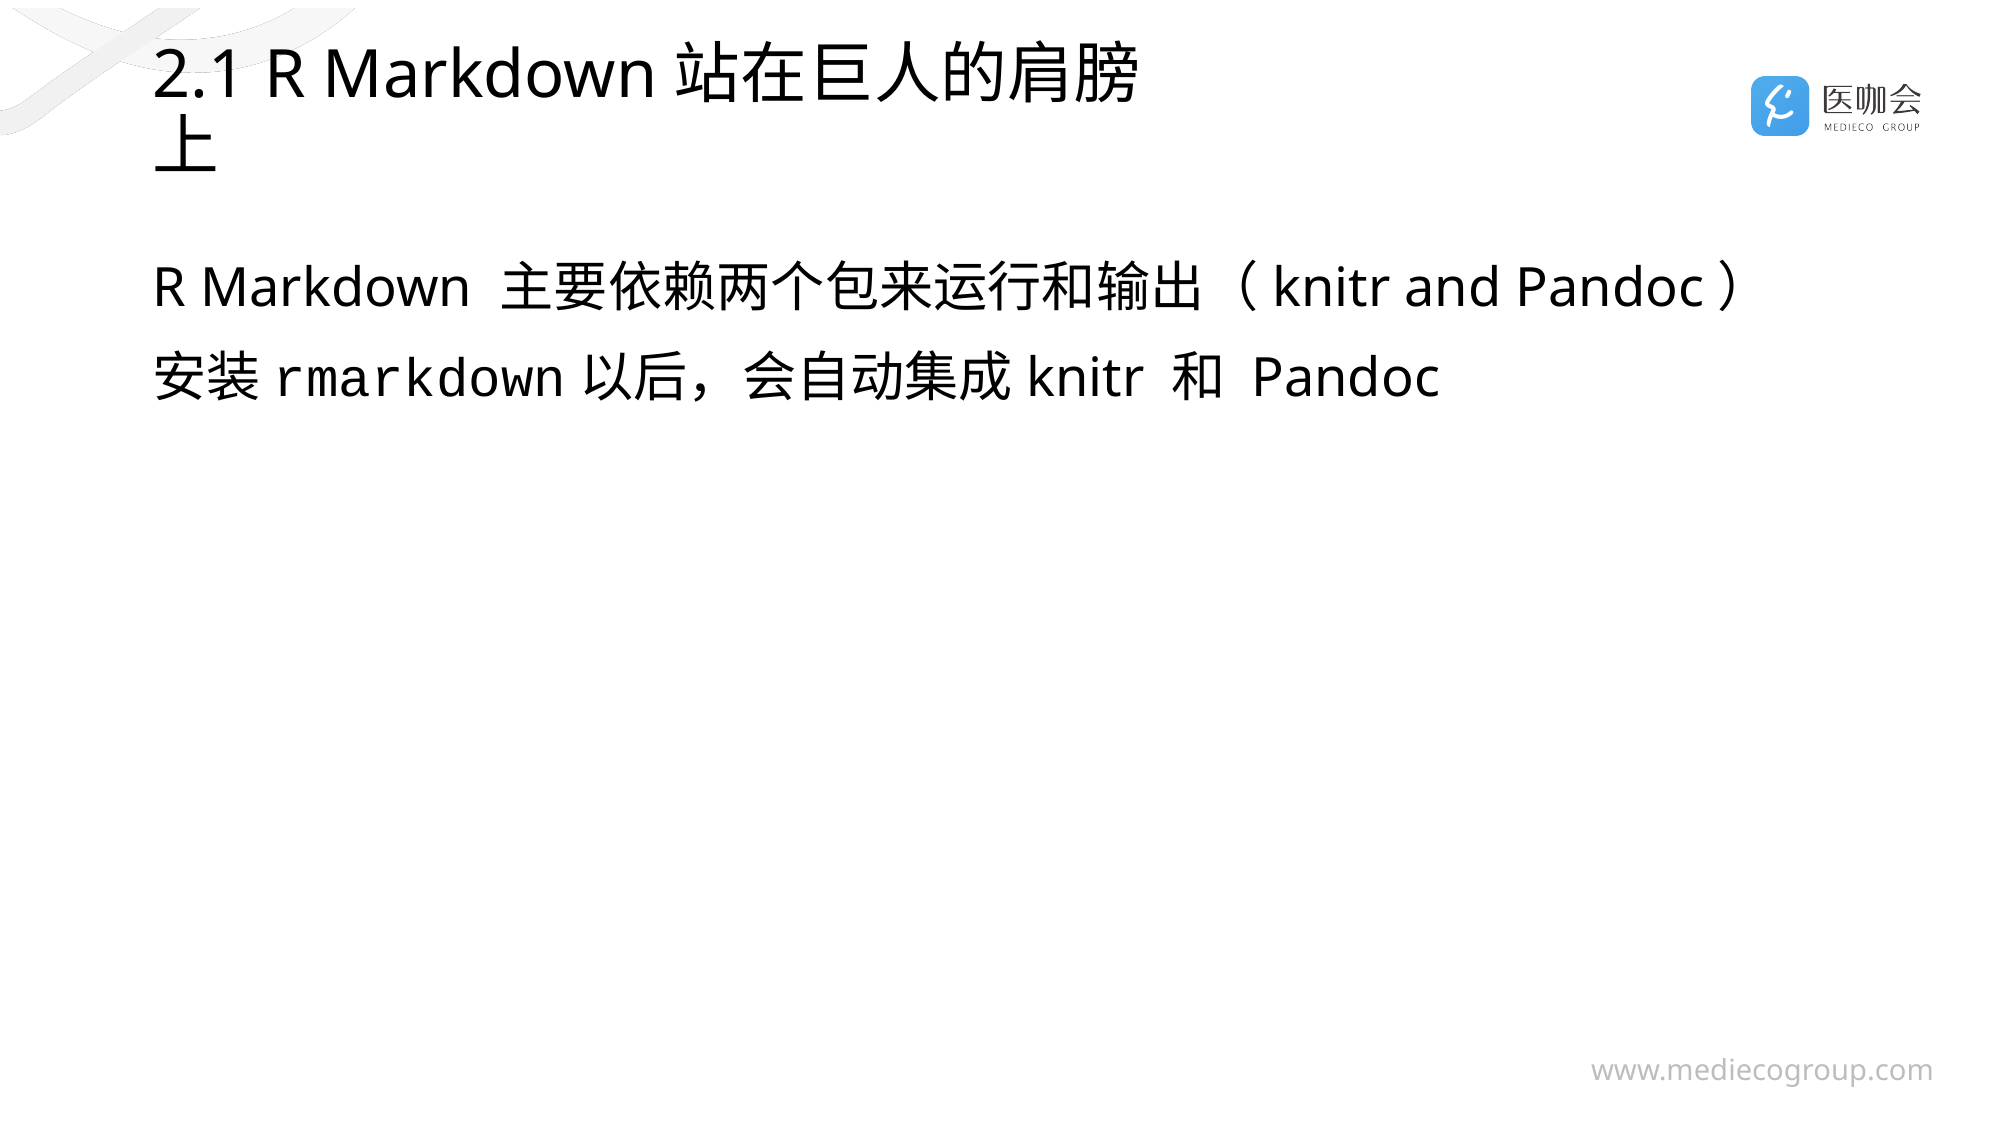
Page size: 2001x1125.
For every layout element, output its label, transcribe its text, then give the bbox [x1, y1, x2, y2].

title 2.1 R Markdown站在巨人的肩膀上 [137, 59, 1172, 164]
picture [1751, 76, 1921, 136]
list R Markdown 主要依赖两个包来运行和输出（knitr and Pandoc） 安装rmarkdown以后，会自动集成knitr 和 Pandoc [137, 244, 1921, 1014]
picture [0, 8, 368, 168]
